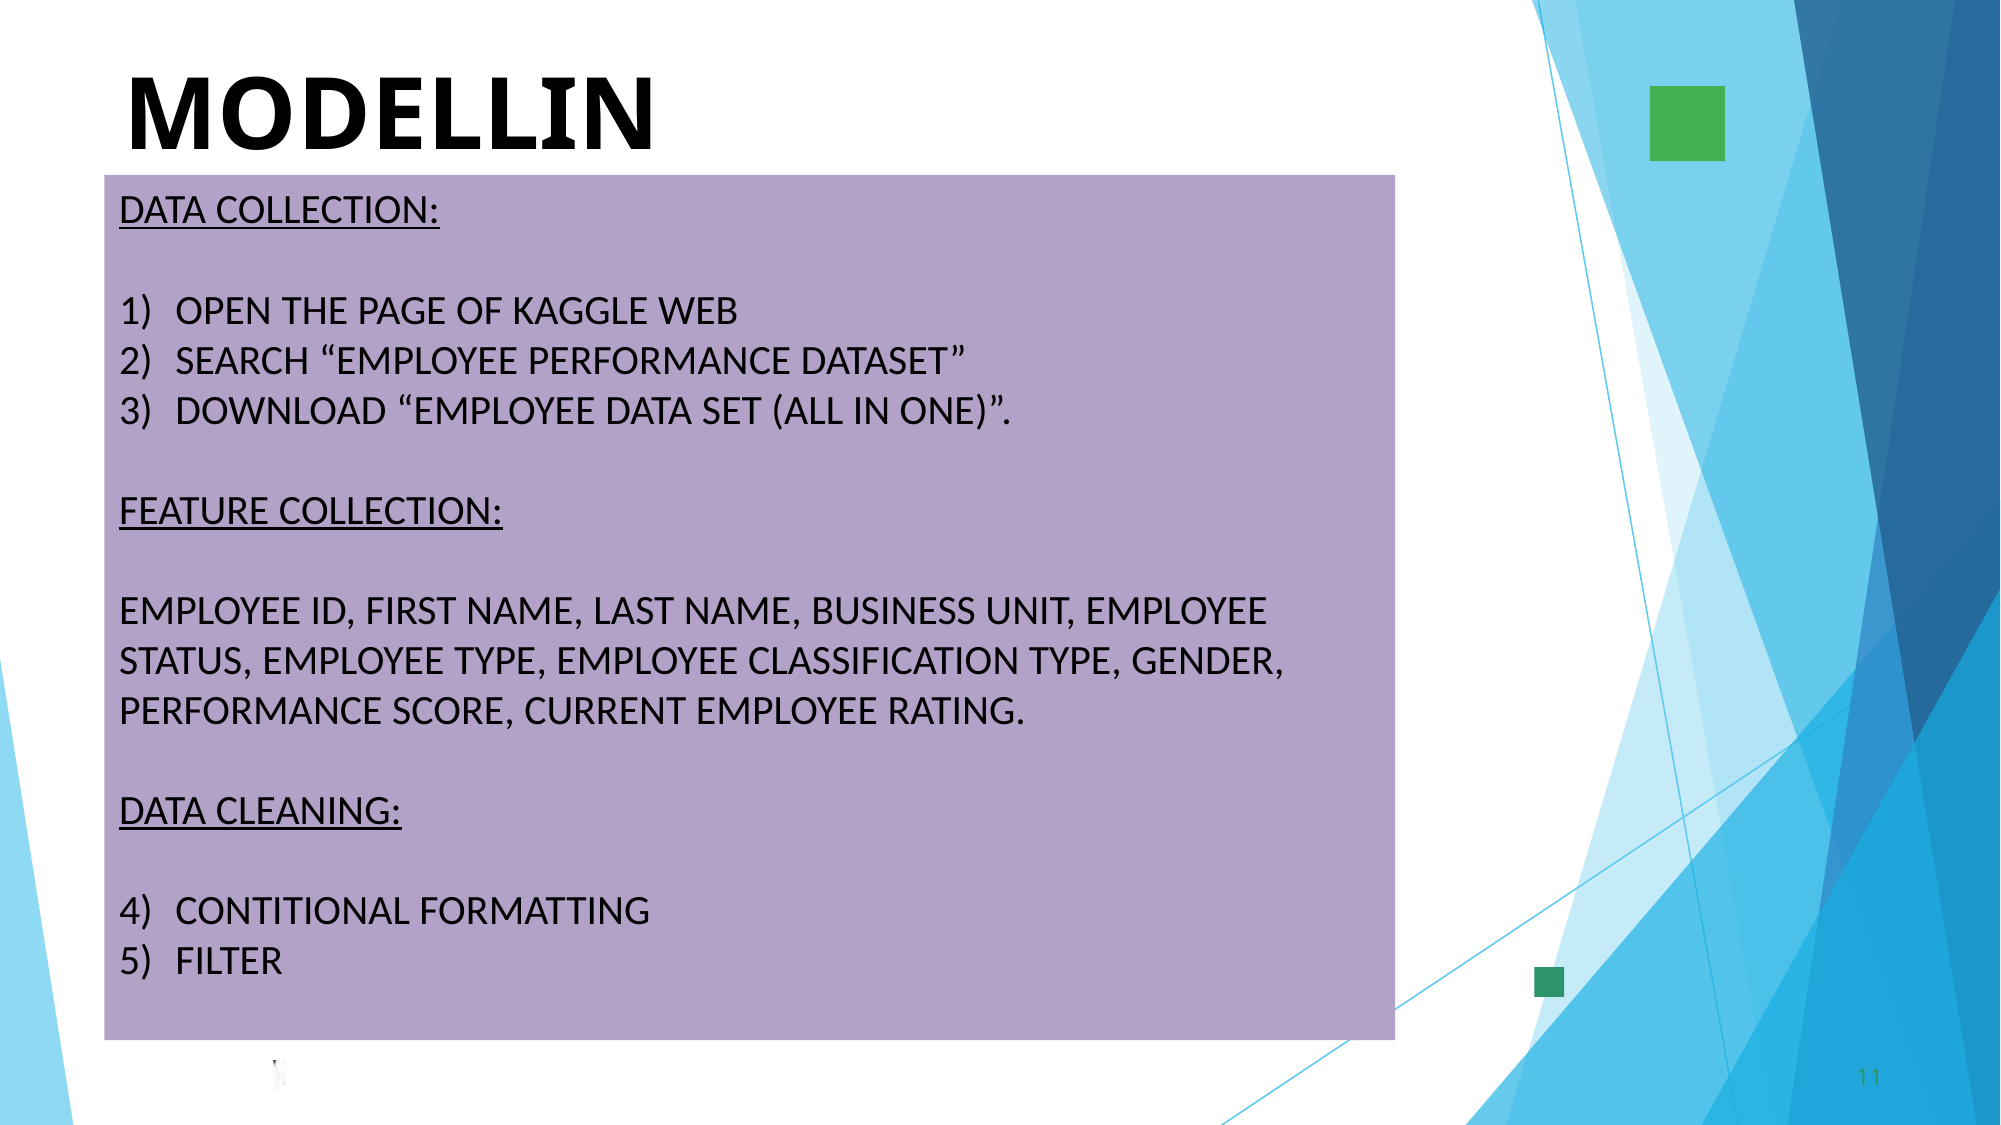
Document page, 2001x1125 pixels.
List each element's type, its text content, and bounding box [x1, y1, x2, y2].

text_box [1534, 967, 1565, 997]
text_box DATA COLLECTION: OPEN THE PAGE OF KAGGLE WEB SEARCH “EMPLOYEE PERFORMANCE DATASET” DOWNLOAD “EMPLOYEE DATA SET (ALL IN ONE)”. FEATURE COLLECTION: EMPLOYEE ID, FIRST NAME, LAST NAME, BUSINESS UNIT, EMPLOYEE STATUS, EMPLOYEE TYPE, EMPLOYEE CLASSIFICATION TYPE, GENDER, PERFORMANCE SCORE, CURRENT EMPLOYEE RATING. DATA CLEANING: CONTITIONAL FORMATTING FILTER [104, 174, 1396, 1041]
picture [273, 1060, 287, 1091]
text_box MODELLING [121, 47, 664, 174]
text_box [1649, 86, 1725, 162]
text_box 11 [1849, 1061, 1888, 1095]
